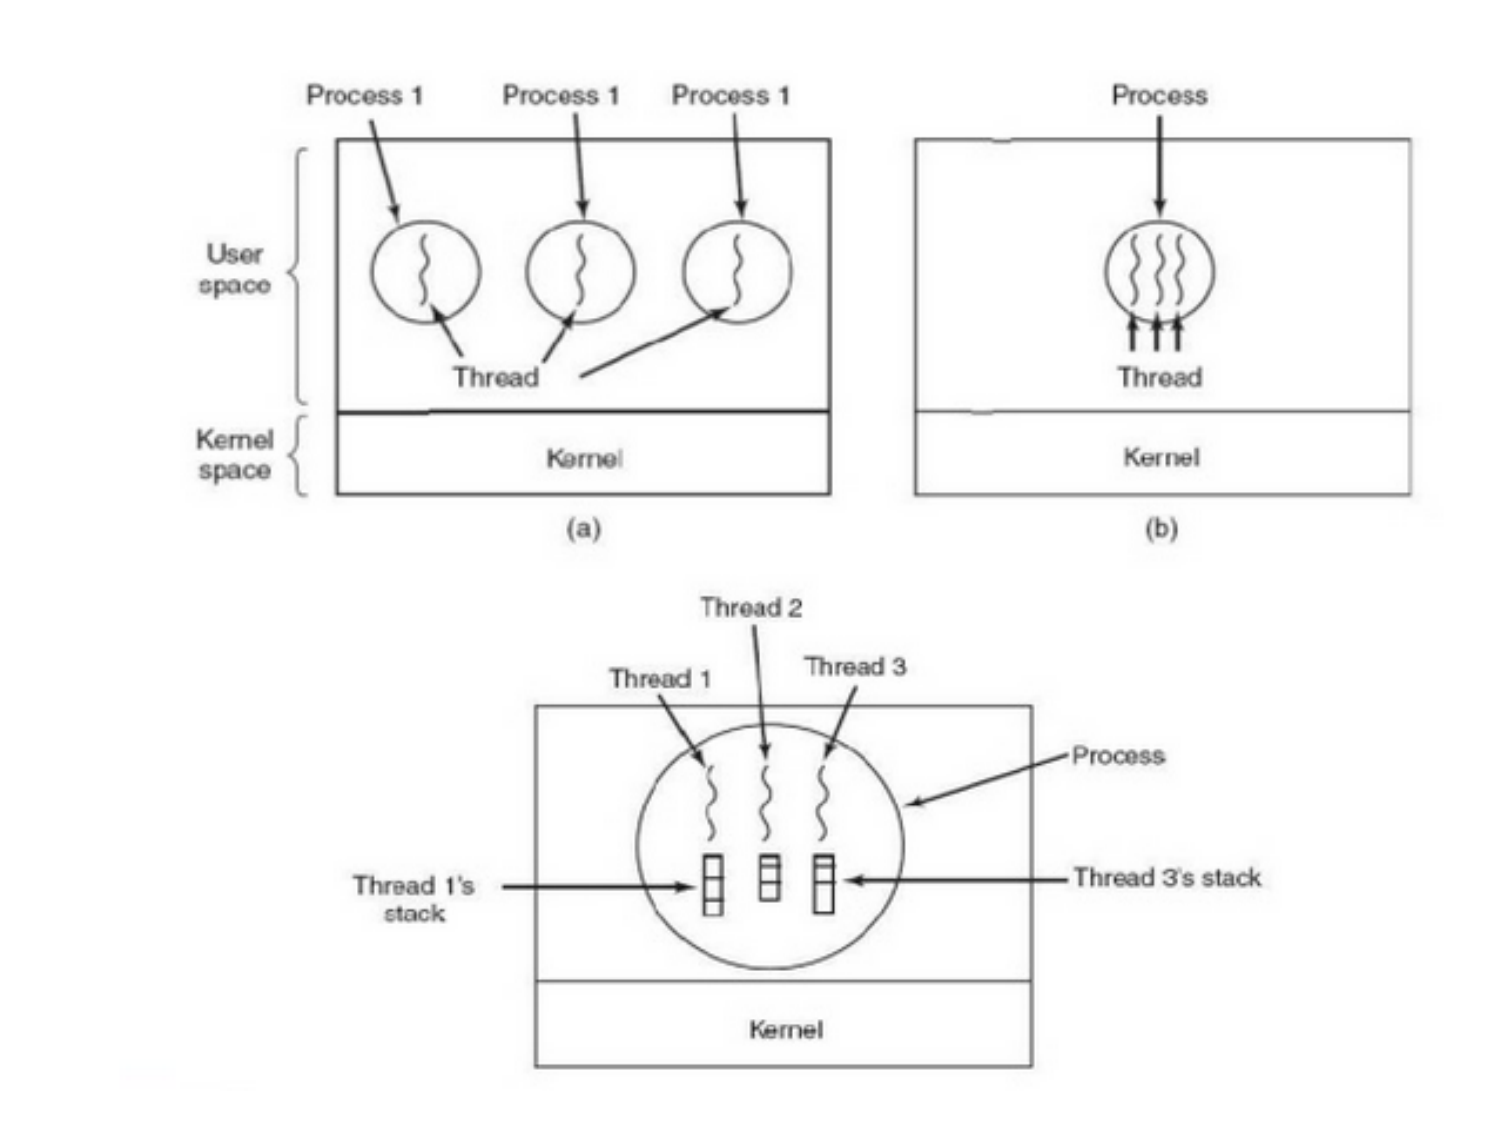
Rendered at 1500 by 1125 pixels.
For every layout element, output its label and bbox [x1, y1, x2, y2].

list [52, 30, 1500, 1091]
